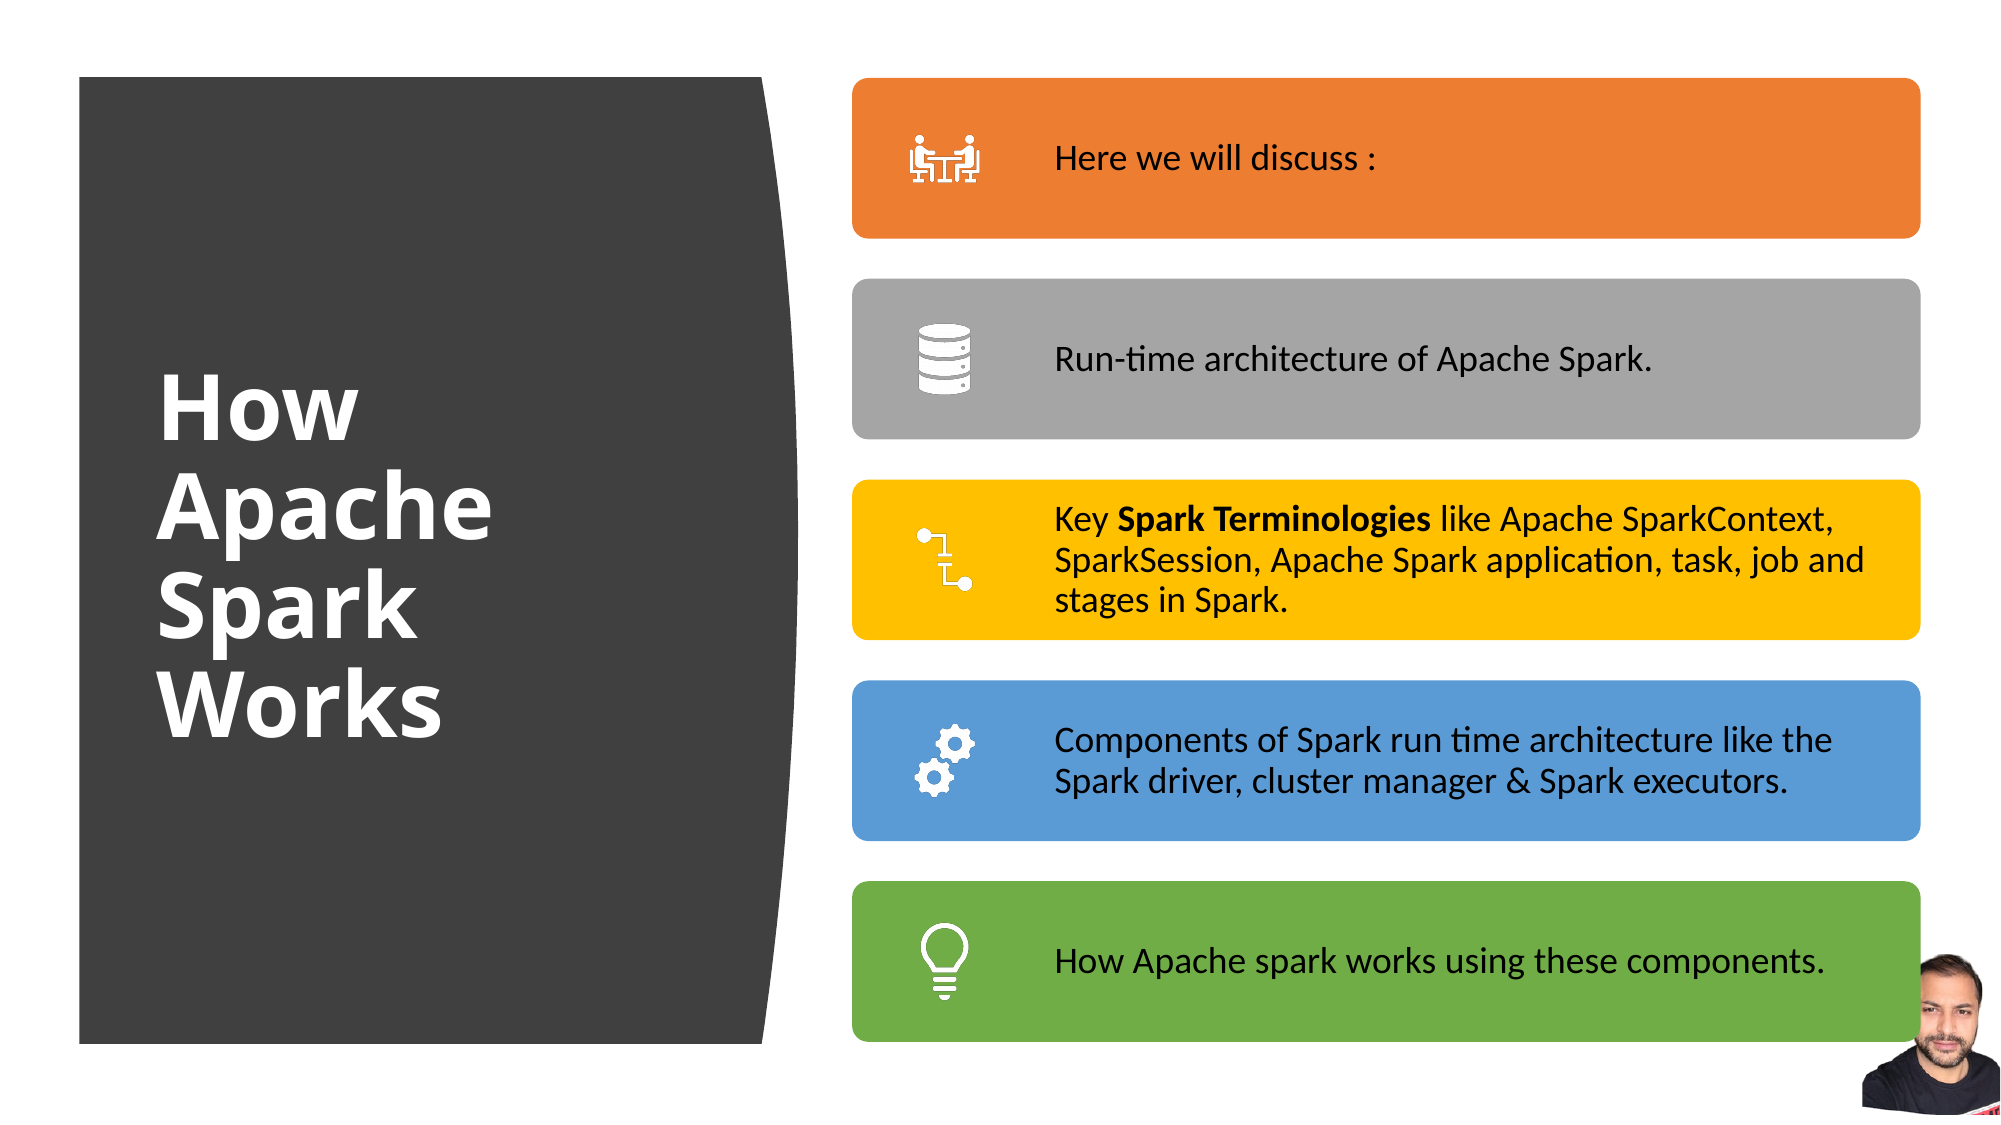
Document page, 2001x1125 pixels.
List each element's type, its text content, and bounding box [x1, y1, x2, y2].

picture [1862, 954, 2001, 1115]
text_box [78, 76, 800, 1045]
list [852, 77, 1921, 1043]
title How Apache Spark Works [141, 166, 702, 953]
